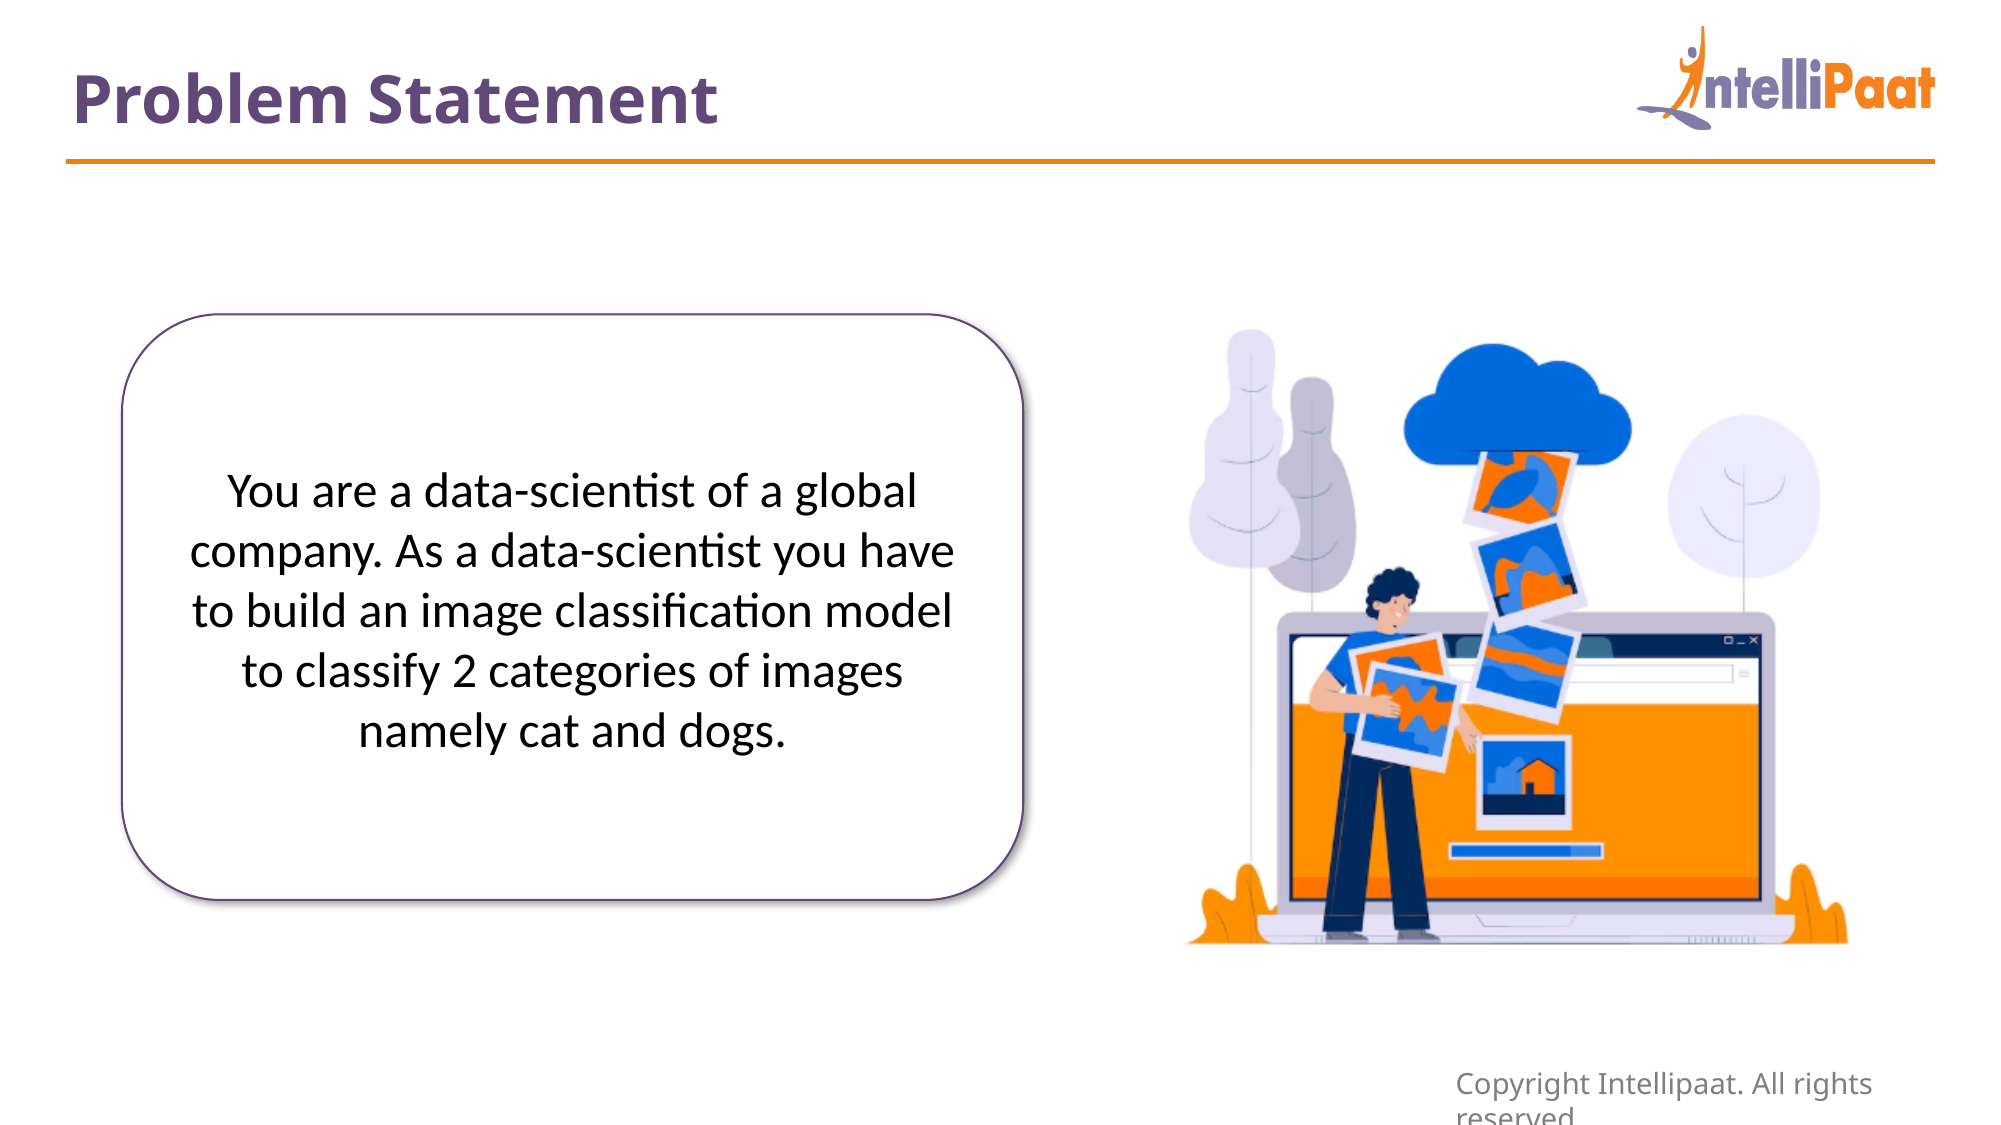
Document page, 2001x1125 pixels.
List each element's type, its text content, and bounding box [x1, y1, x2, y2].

text_box You are a data-scientist of a global company. As a data-scientist you have to build an image classification model to classify 2 categories of images namely cat and dogs. [121, 314, 1024, 900]
picture [1154, 294, 1895, 962]
text_box Problem Statement [71, 33, 1492, 160]
picture [1637, 26, 1935, 130]
